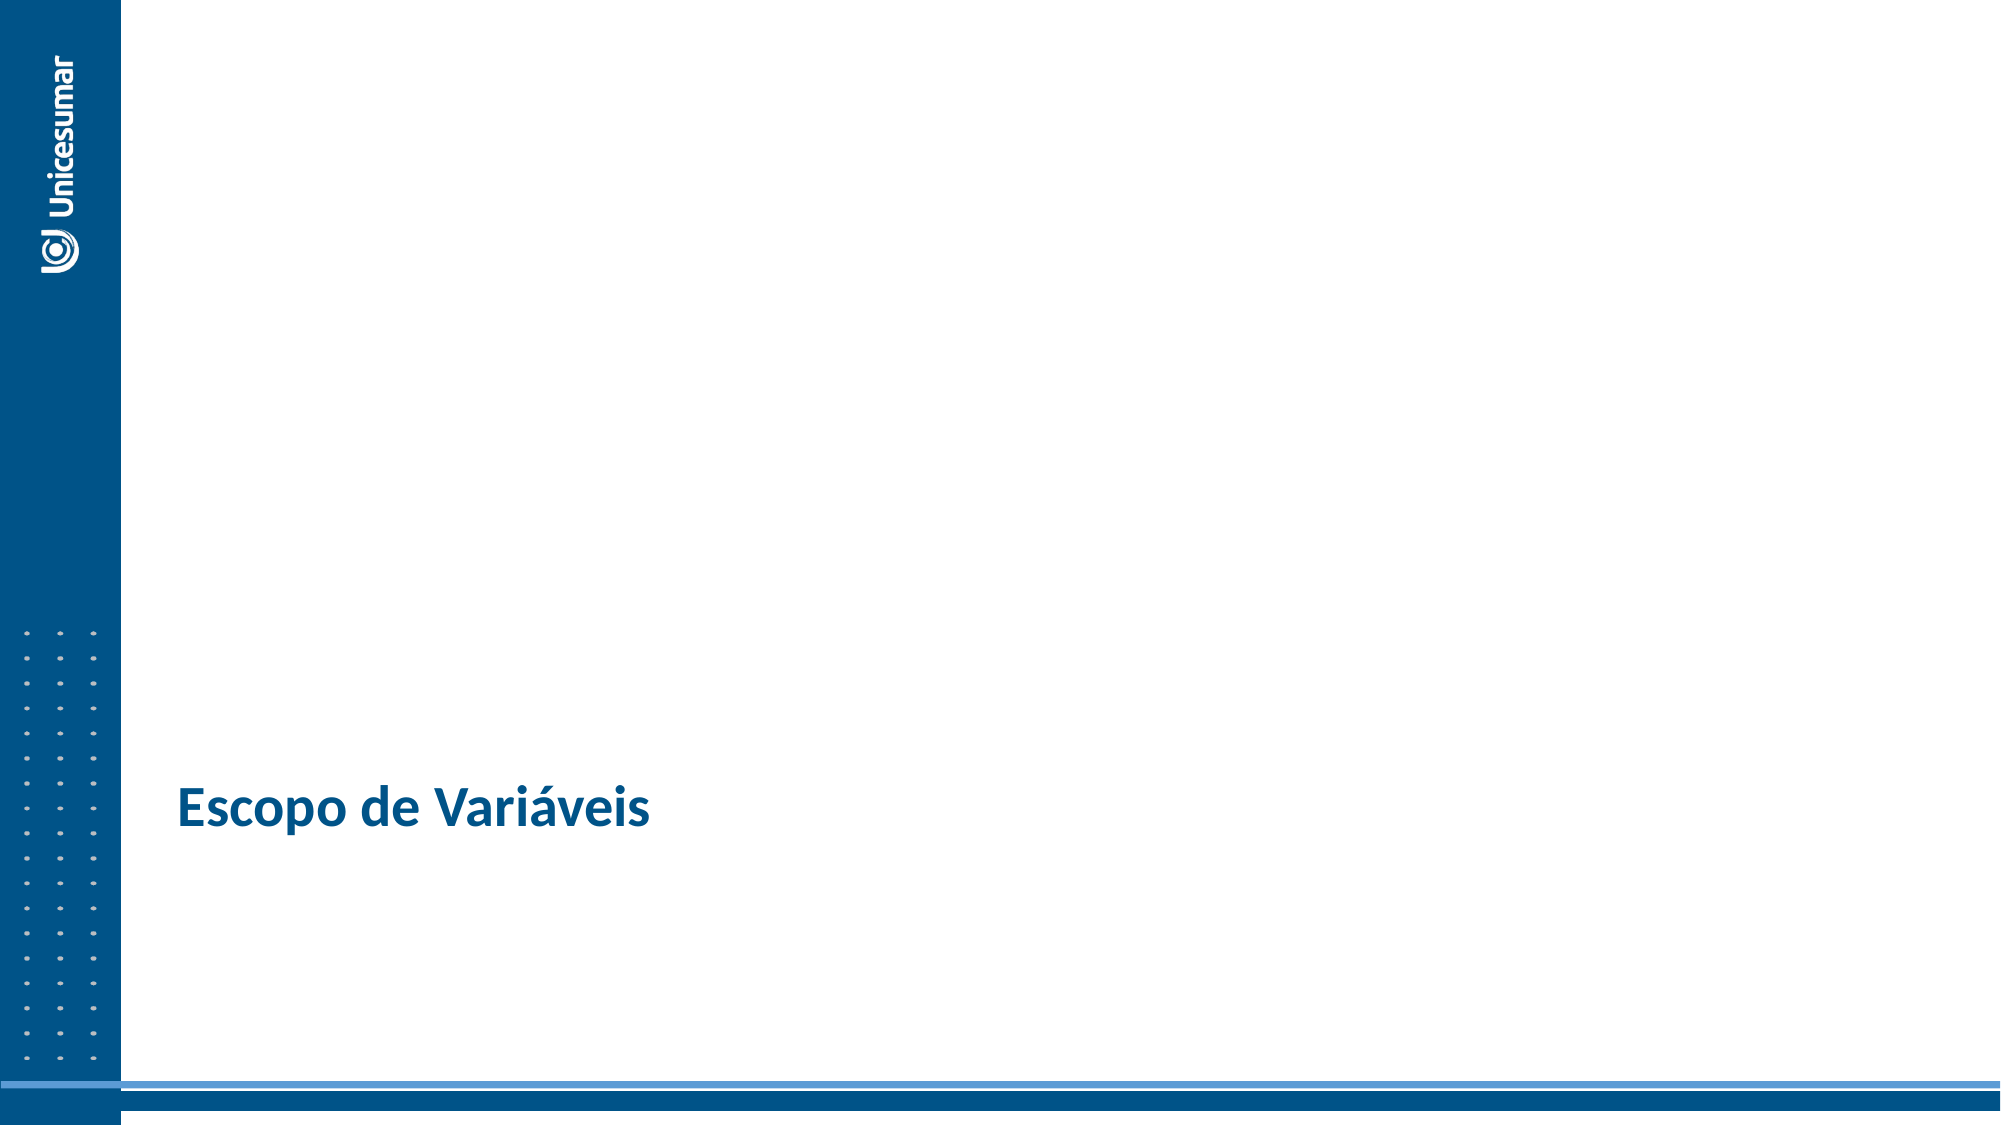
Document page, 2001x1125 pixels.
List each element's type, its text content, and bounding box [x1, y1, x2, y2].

text_box Escopo de Variáveis [162, 774, 1459, 848]
picture [24, 631, 111, 1060]
picture [42, 56, 79, 273]
